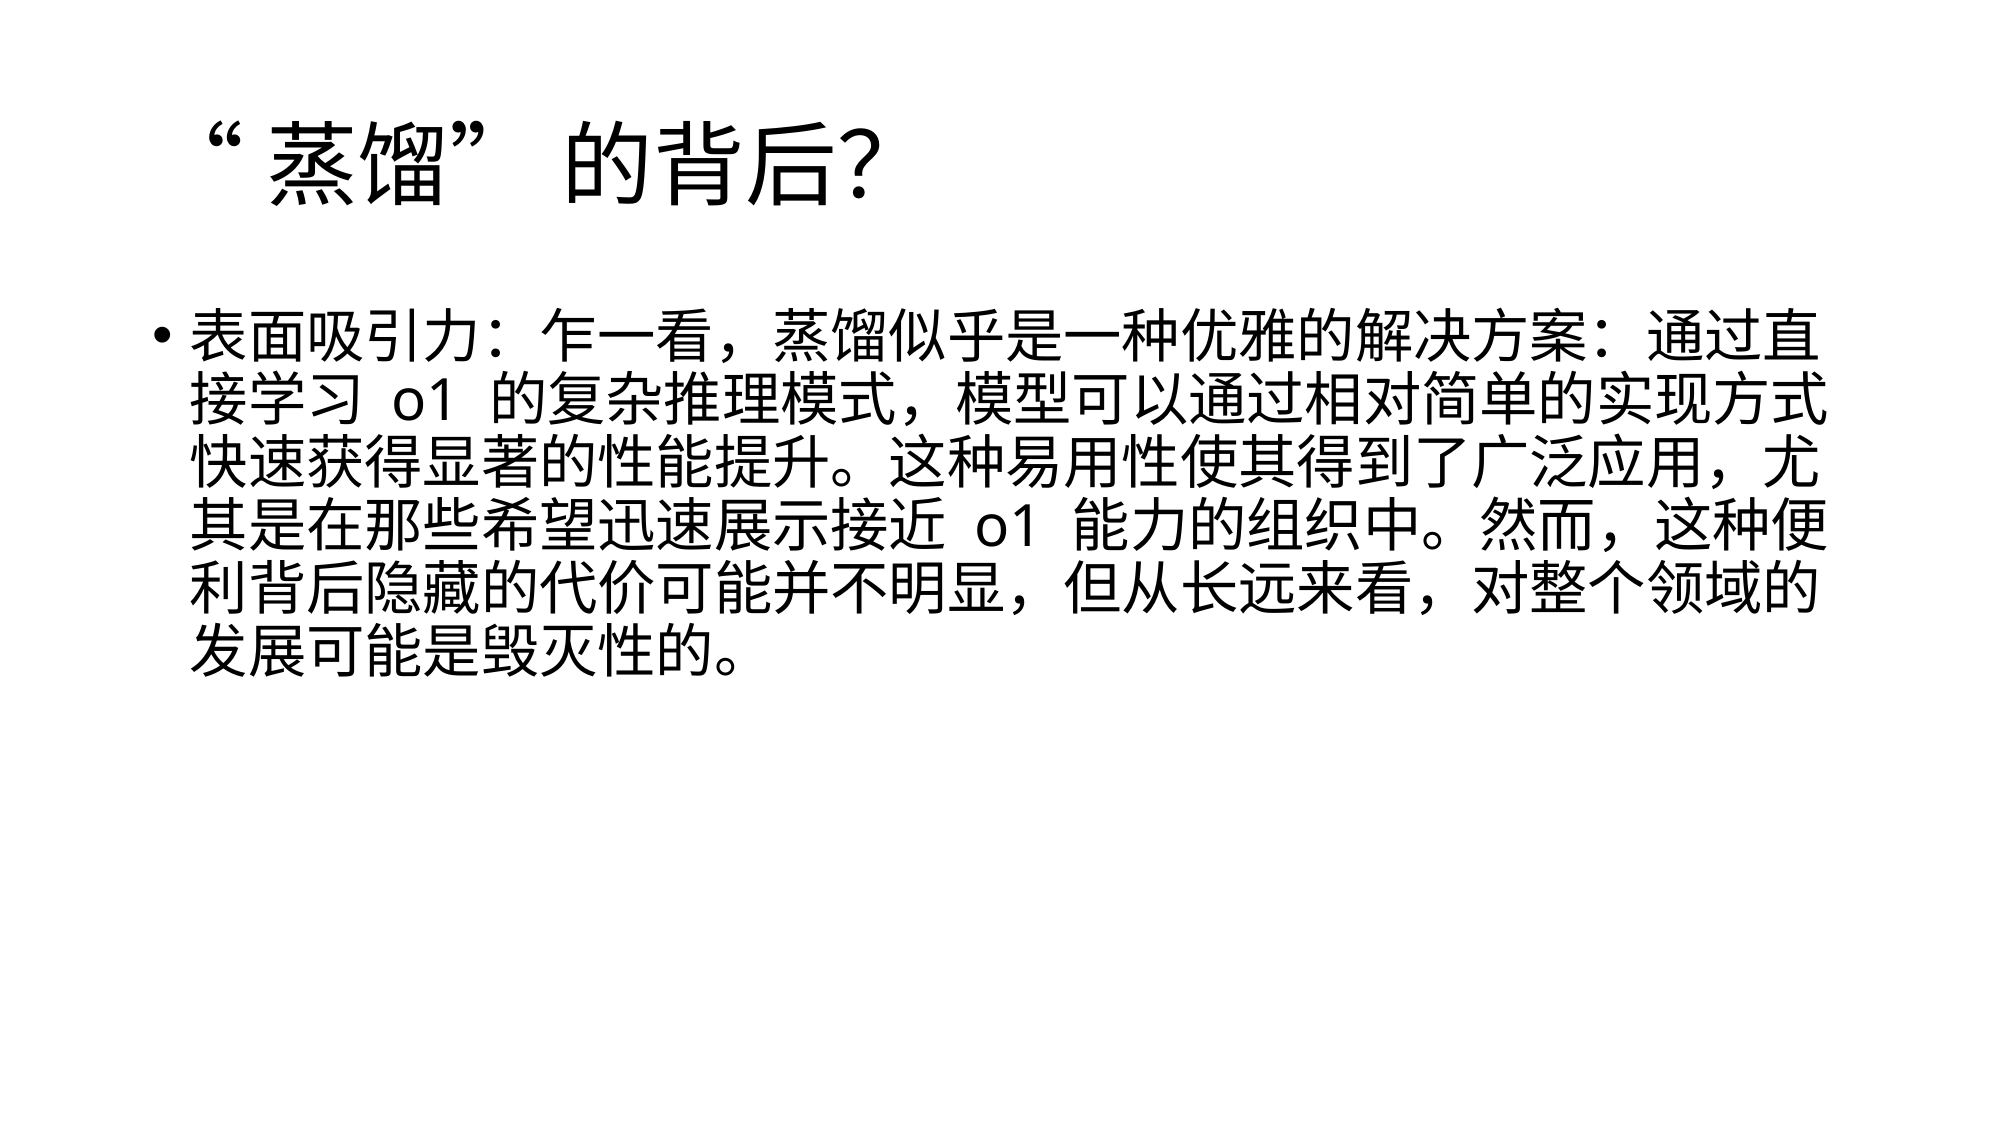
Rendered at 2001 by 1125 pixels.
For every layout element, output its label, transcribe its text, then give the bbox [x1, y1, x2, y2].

title “蒸馏” 的背后？ [137, 59, 1863, 278]
list 表面吸引力：乍一看，蒸馏似乎是一种优雅的解决方案：通过直接学习 o1 的复杂推理模式，模型可以通过相对简单的实现方式快速获得显著的性能提升。这种易用性使其得到了广泛应用，尤其是在那些希望迅速展示接近 o1 能力的组织中。然而，这种便利背后隐藏的代价可能并不明显，但从长远来看，对整个领域的发展可能是毁灭性的。 [137, 299, 1863, 1014]
